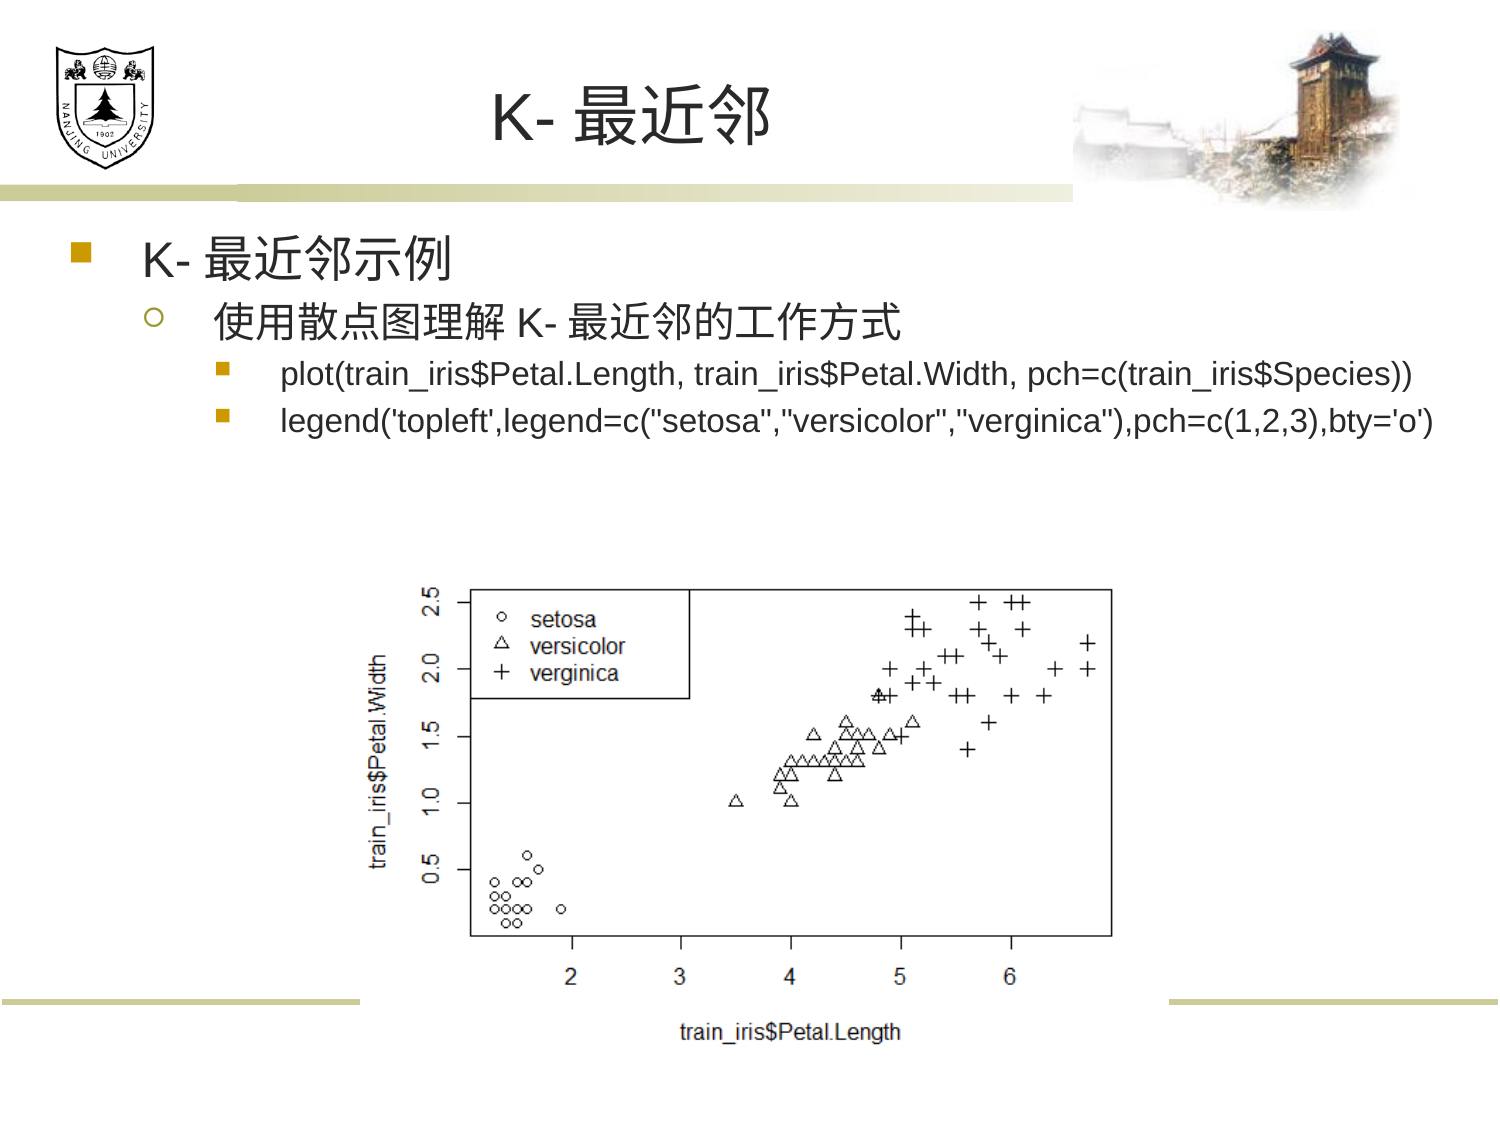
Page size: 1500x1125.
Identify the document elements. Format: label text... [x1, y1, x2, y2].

picture [50, 42, 160, 173]
list K-最近邻示例 使用散点图理解K-最近邻的工作方式 plot(train_iris$Petal.Length, train_iris$Petal.Width, pch=c(train_iris$Species)) legend('topleft',legend=c("setosa","versicolor","verginica"),pch=c(1,2,3),bty='o') [53, 220, 1459, 965]
title K-最近邻 [171, 66, 1093, 161]
picture [2, 479, 1498, 1074]
picture [1073, 30, 1400, 211]
